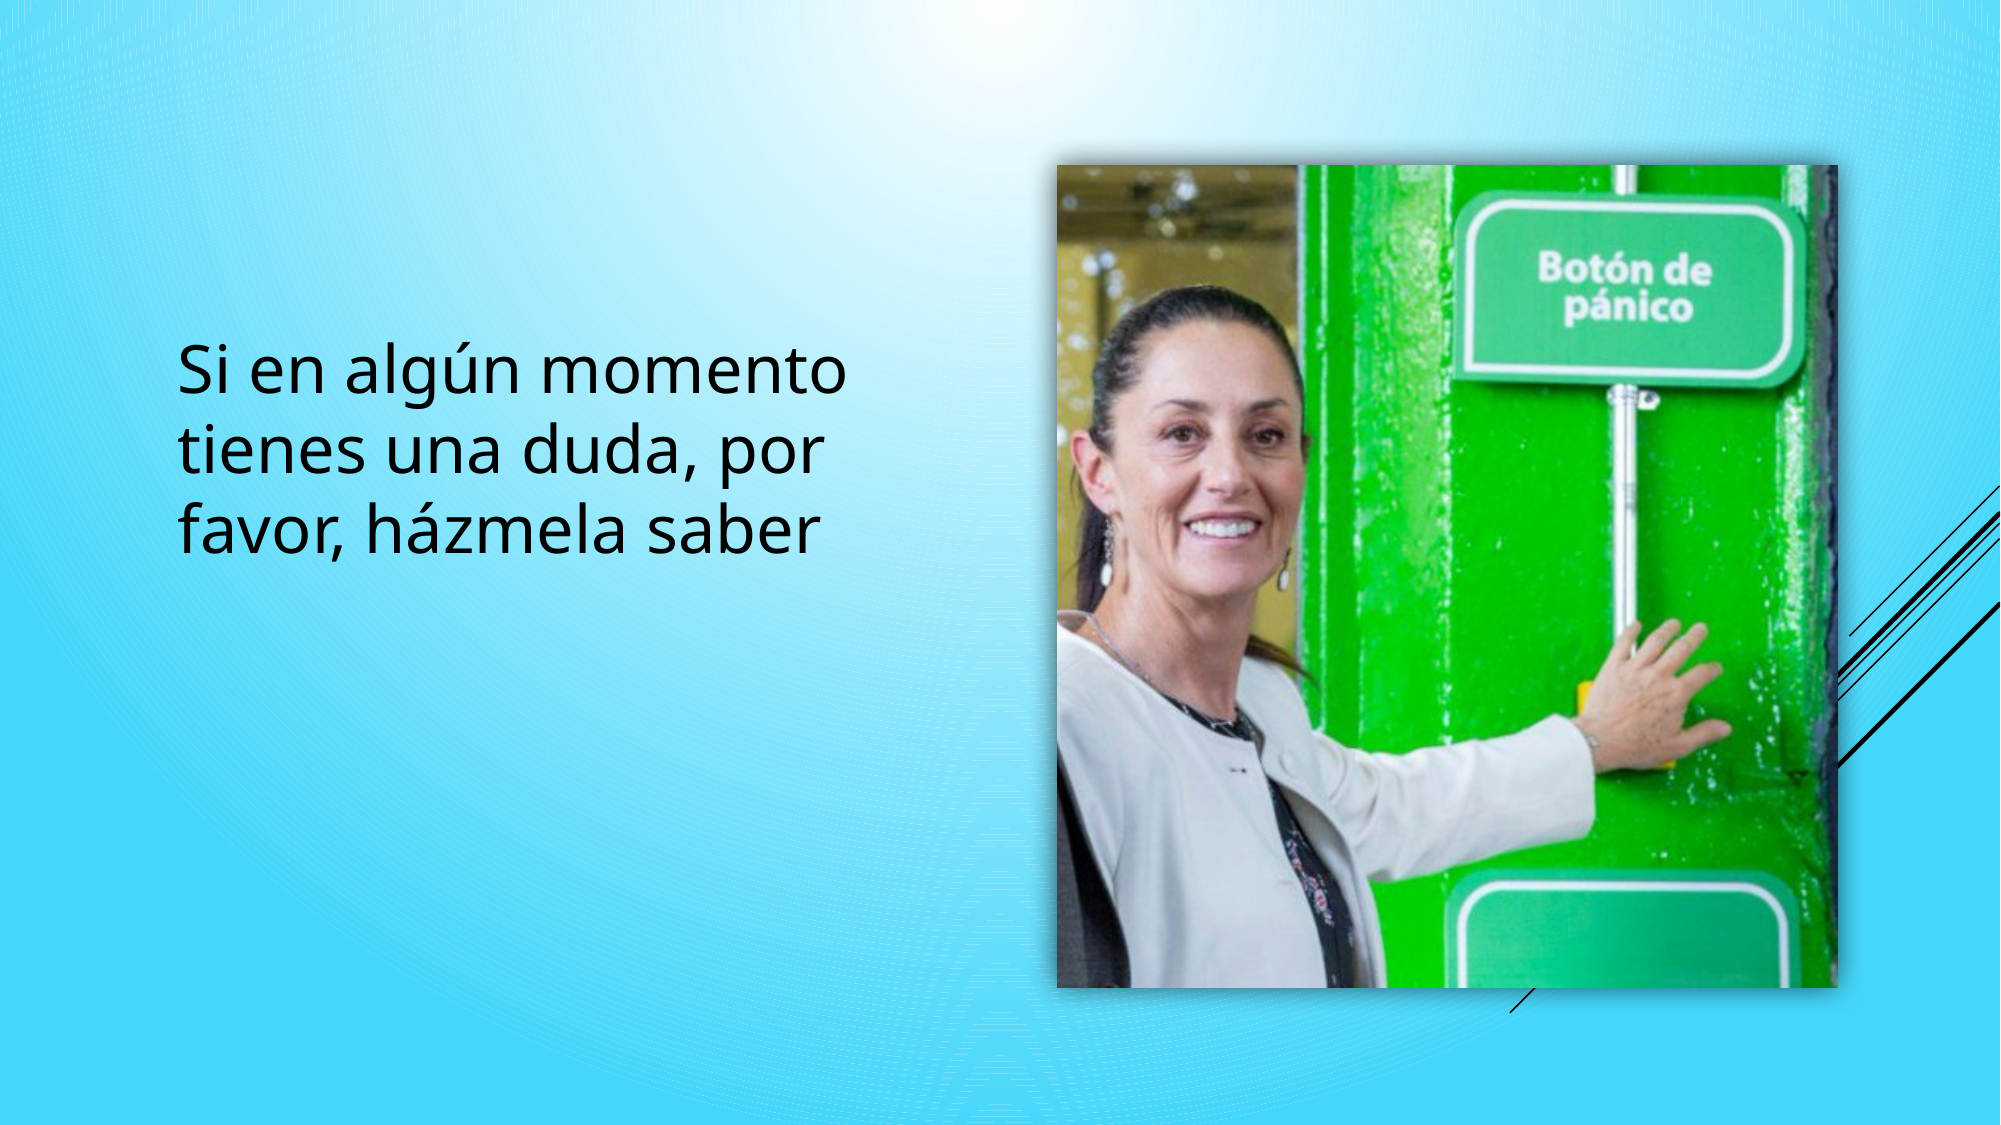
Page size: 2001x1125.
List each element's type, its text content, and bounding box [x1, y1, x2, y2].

picture [1057, 165, 1838, 988]
text_box Si en algún momento tienes una duda, por favor, házmela saber [162, 319, 893, 574]
